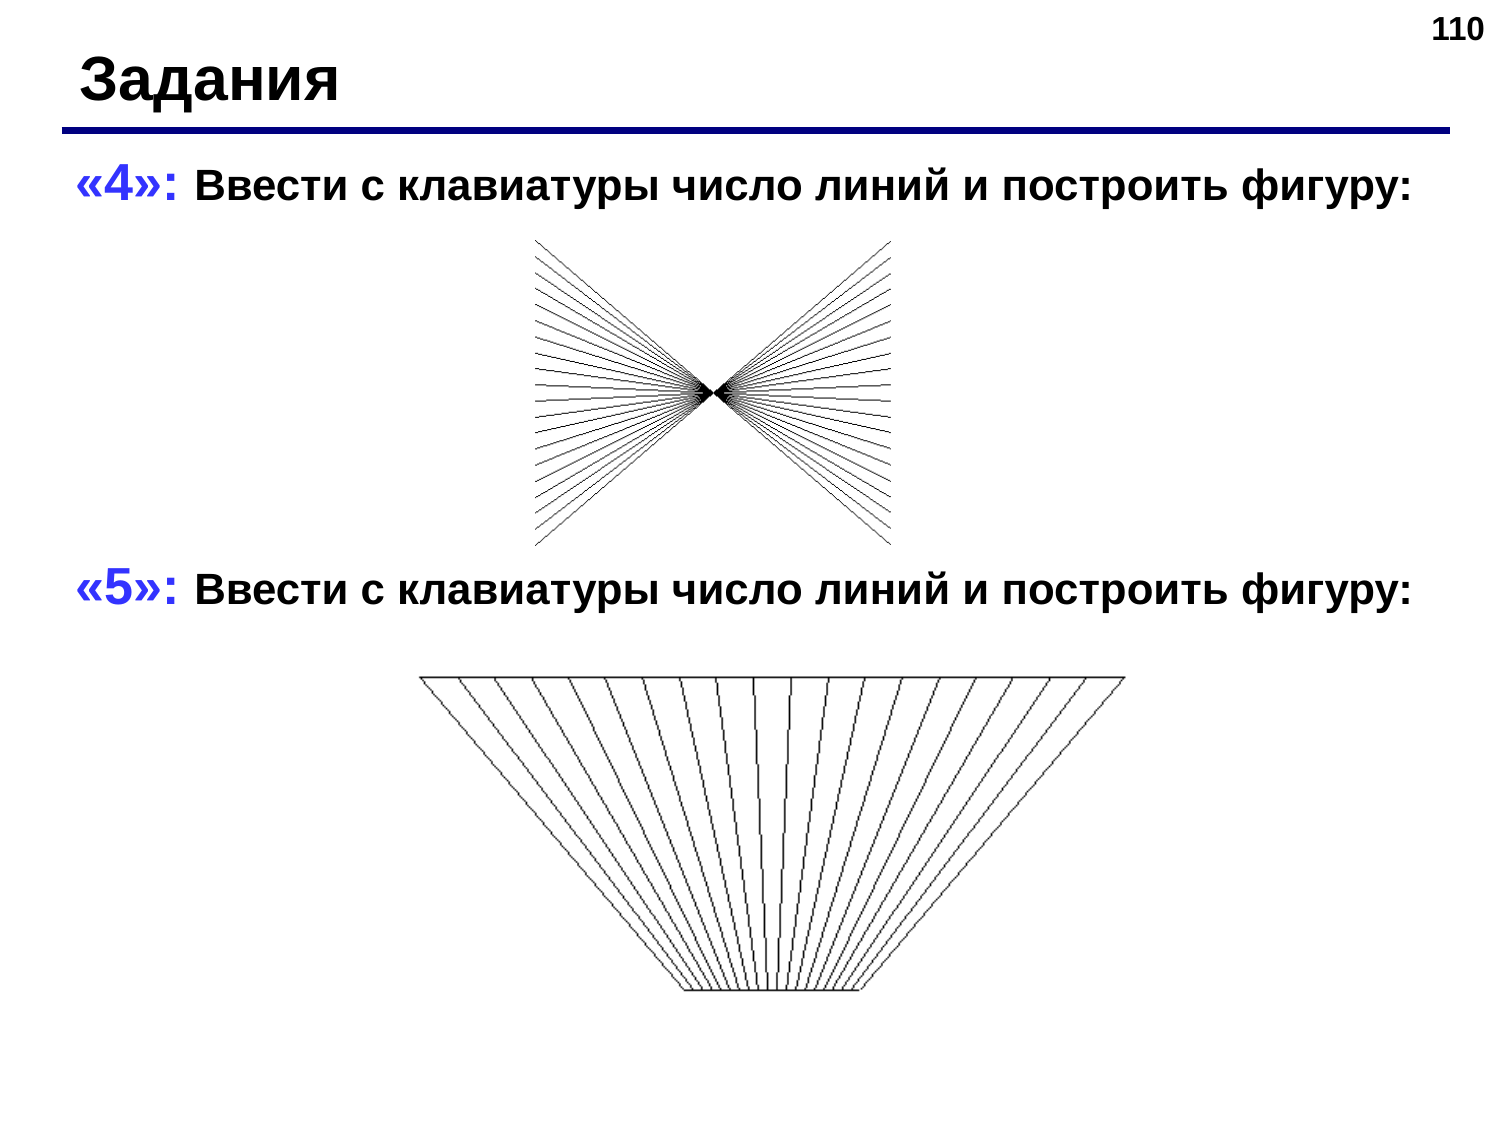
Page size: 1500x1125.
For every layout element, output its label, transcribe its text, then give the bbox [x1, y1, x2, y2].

text_box ‹#› [1149, 0, 1500, 79]
text_box «4»: Ввести с клавиатуры число линий и построить фигуру: «5»: Ввести с клавиатуры число линий и построить фигуру: [60, 140, 1442, 638]
text_box Задания [64, 30, 1401, 122]
picture [530, 235, 900, 553]
picture [410, 669, 1132, 1008]
